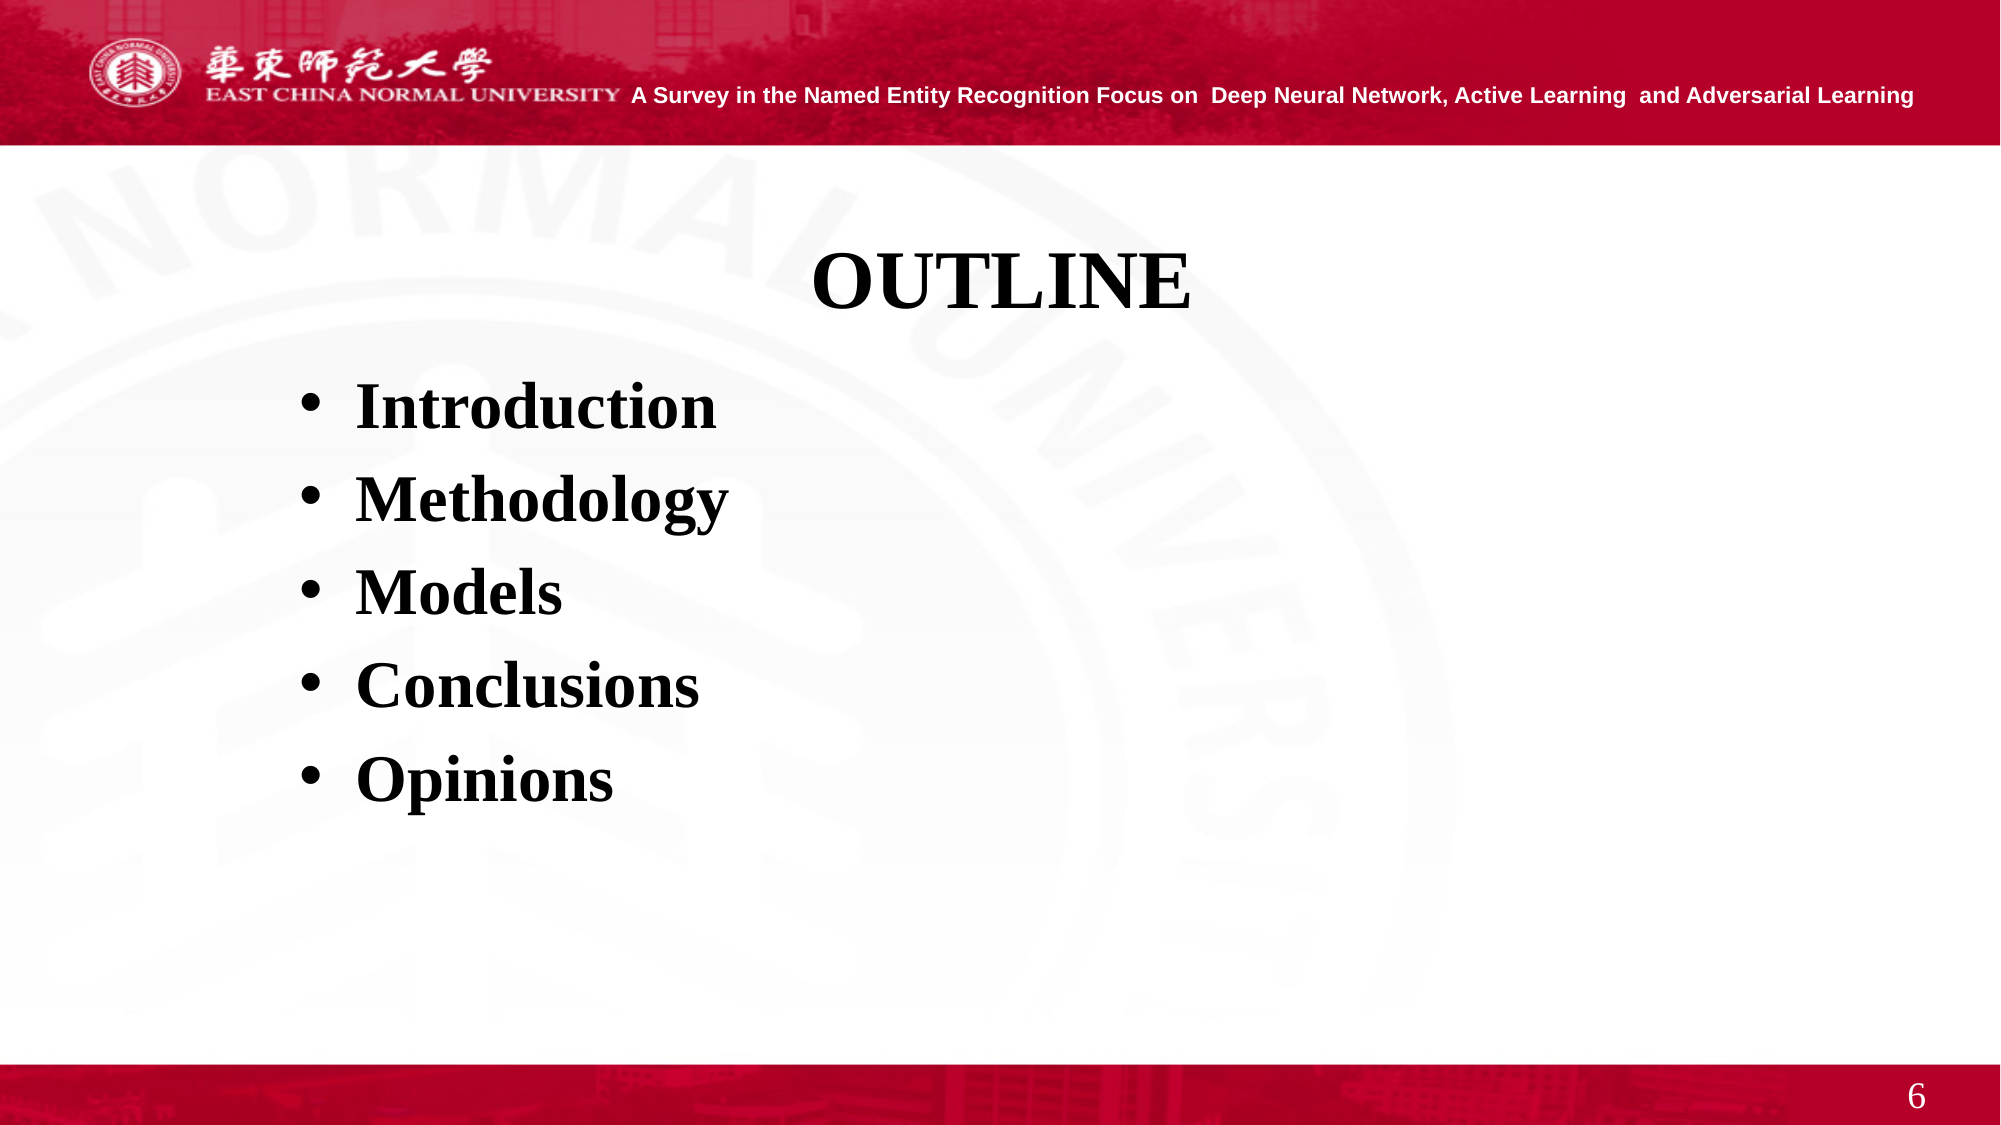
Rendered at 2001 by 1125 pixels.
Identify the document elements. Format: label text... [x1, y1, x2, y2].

picture [0, 0, 2001, 1125]
slide_number 6 [1474, 1063, 1941, 1125]
list Introduction Methodology Models Conclusions Opinions [284, 353, 1721, 896]
title OUTLINE [102, 181, 1903, 370]
